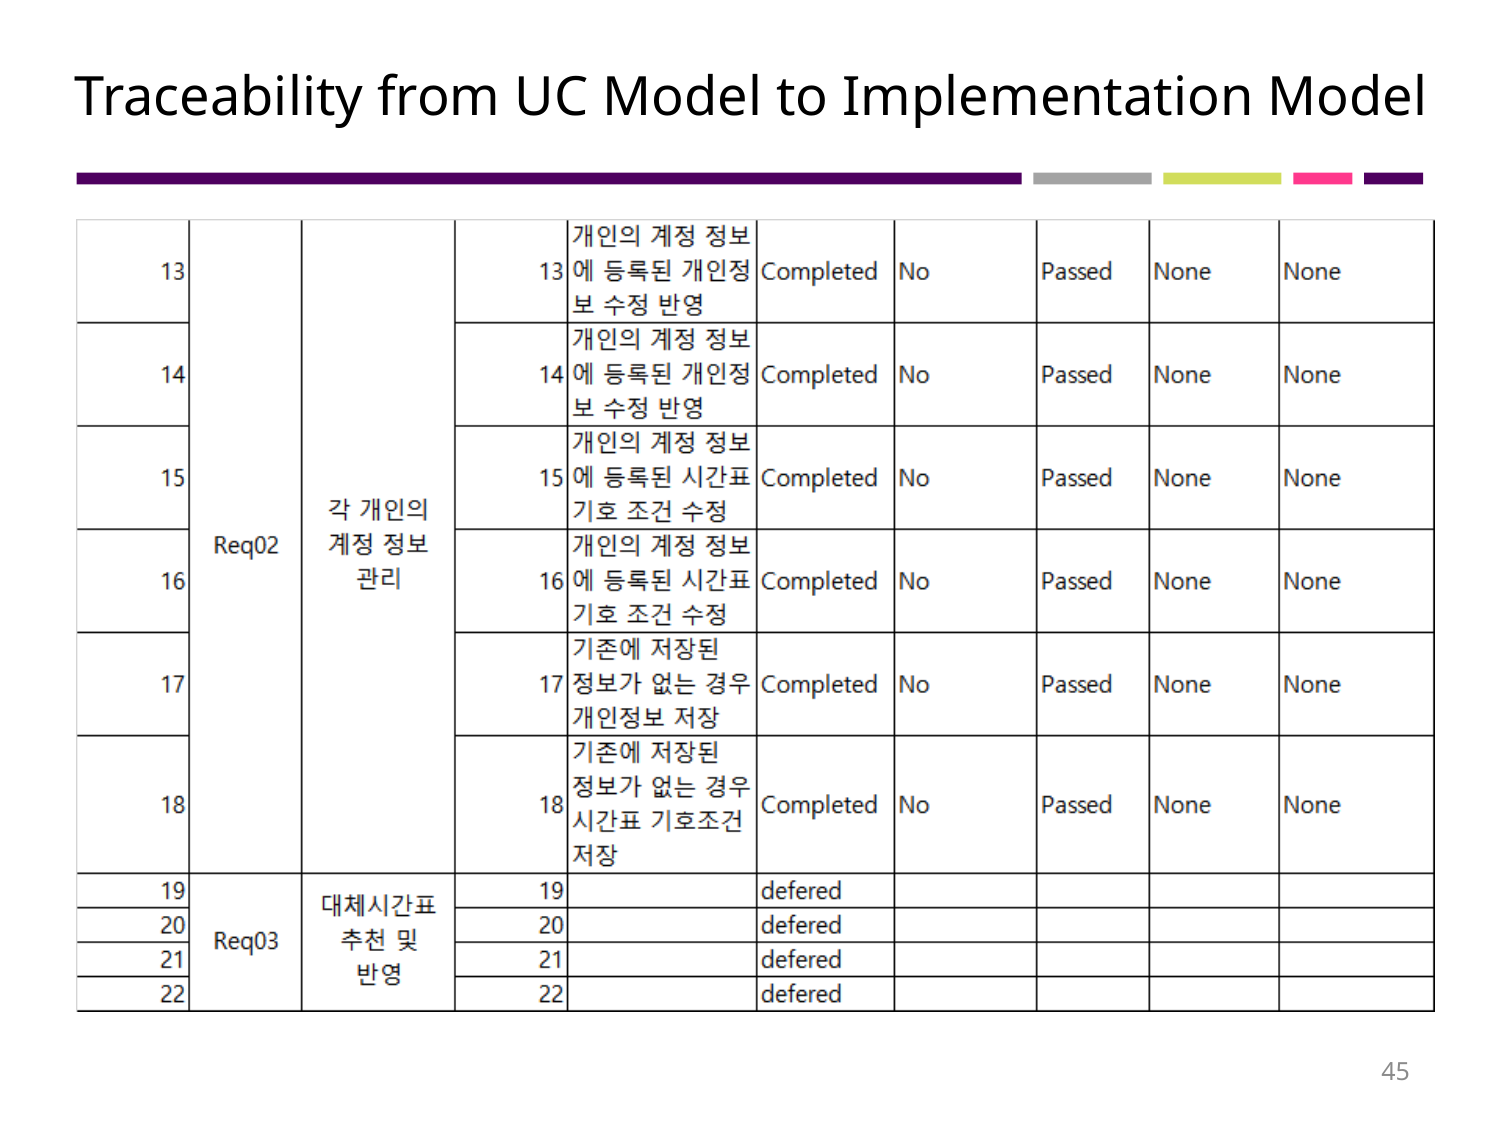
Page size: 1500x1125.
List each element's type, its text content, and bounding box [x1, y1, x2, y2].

picture [76, 219, 1435, 1012]
slide_number 45 [1074, 1042, 1425, 1103]
title Traceability from UC Model to Implementation Model [59, 30, 1444, 158]
